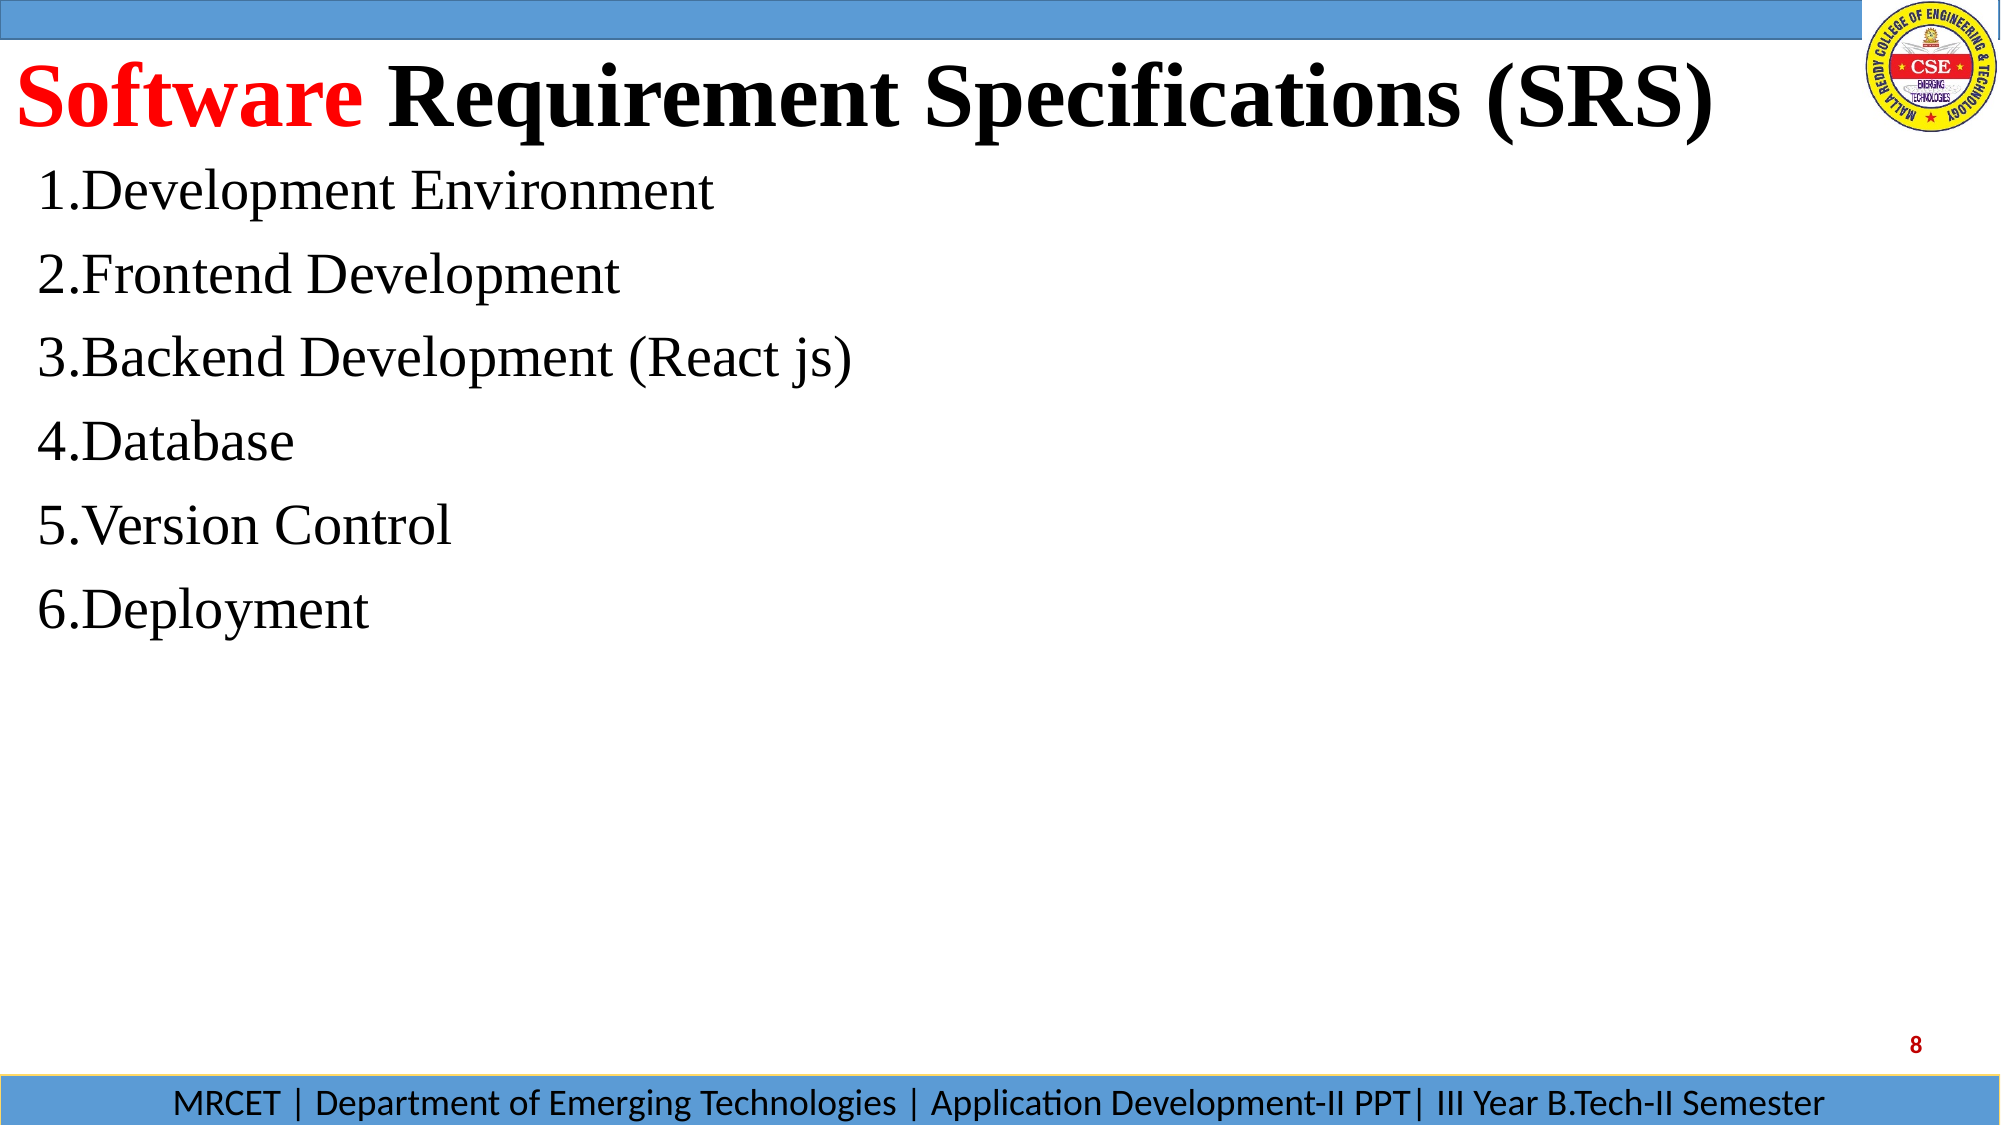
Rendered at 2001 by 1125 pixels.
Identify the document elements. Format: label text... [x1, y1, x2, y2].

list Development Environment Frontend Development Backend Development (React js) Database Version Control Deployment [22, 151, 1919, 948]
slide_number 8 [1487, 1013, 1938, 1074]
picture [1862, 0, 1998, 135]
title Software Requirement Specifications (SRS) [0, 25, 1766, 168]
